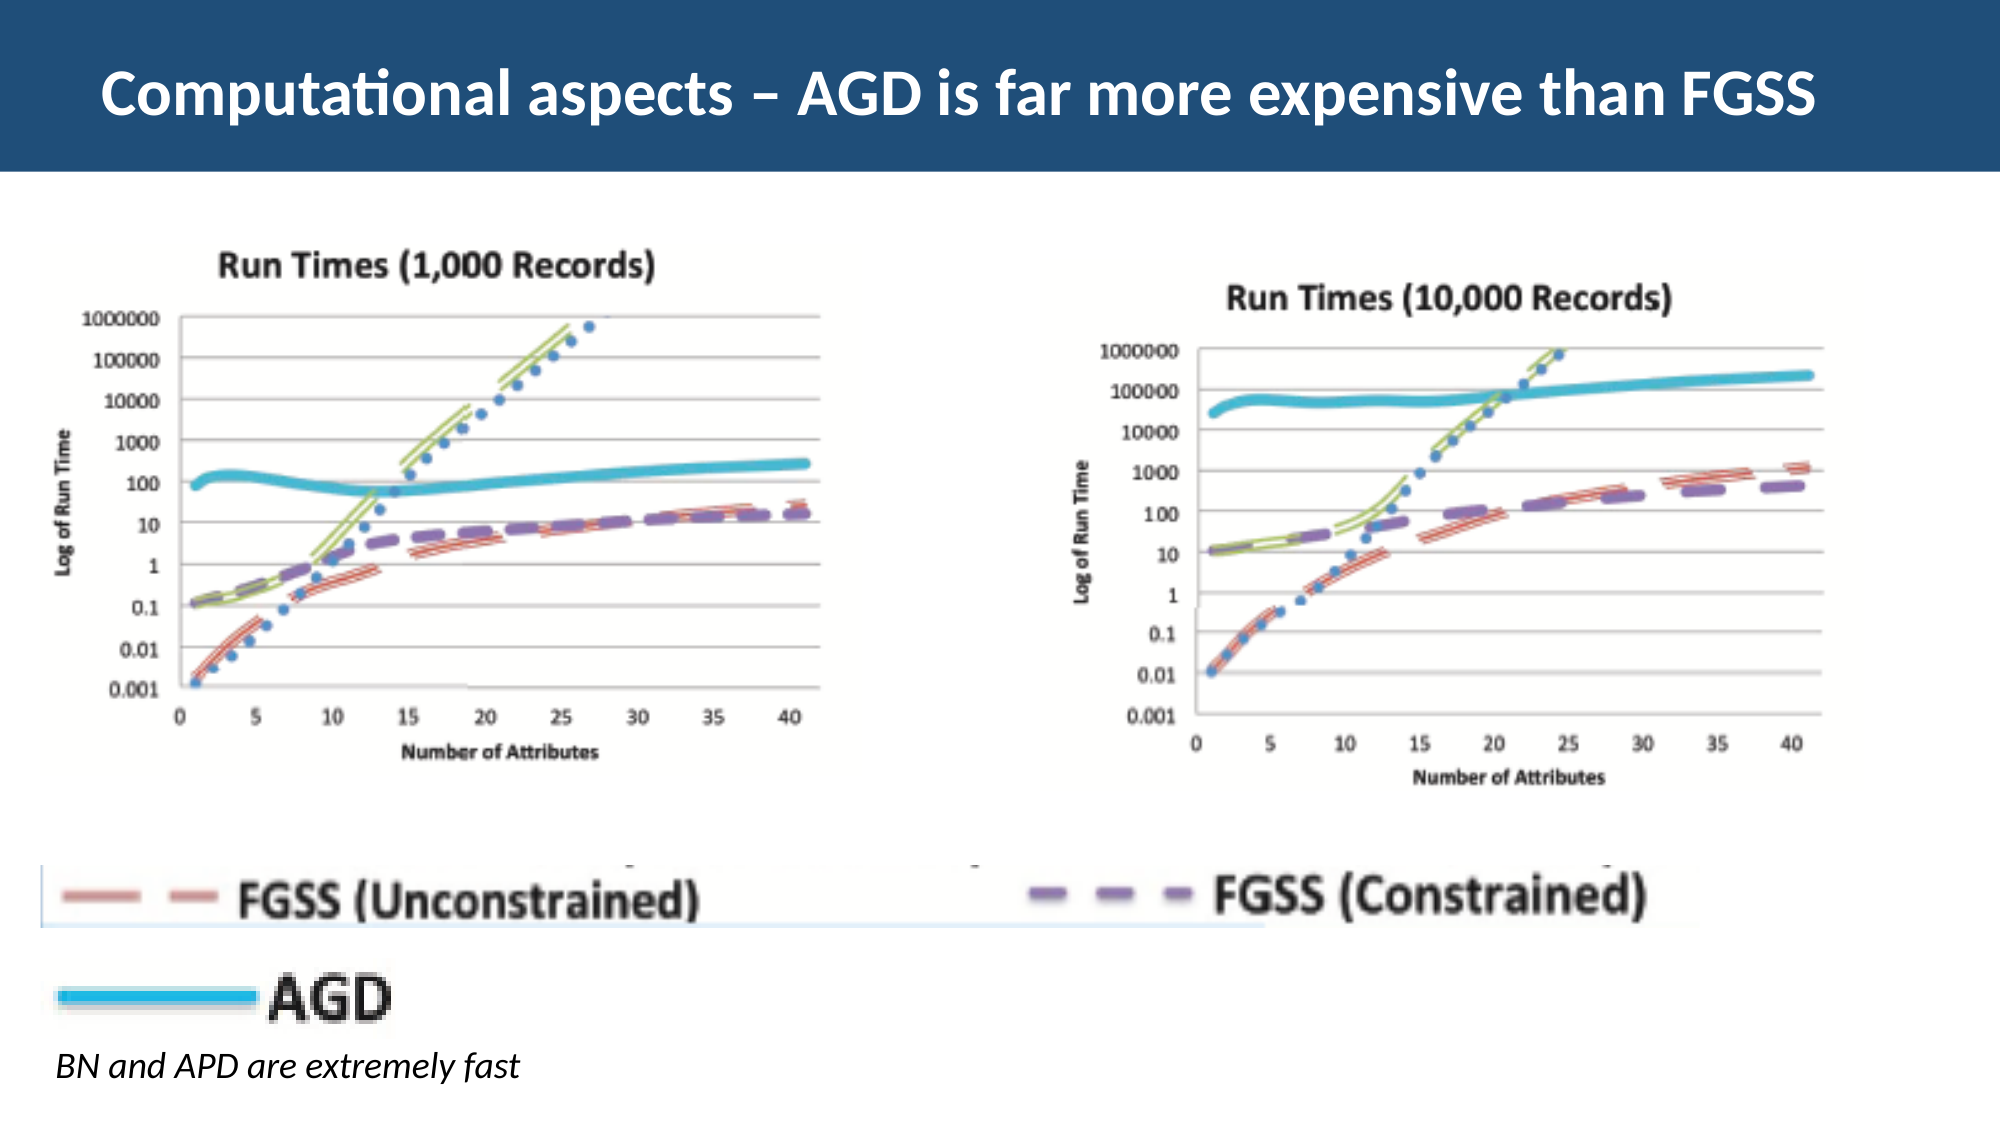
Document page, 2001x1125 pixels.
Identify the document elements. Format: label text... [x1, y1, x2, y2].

picture [40, 244, 866, 776]
picture [1040, 259, 1864, 791]
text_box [0, 0, 2000, 172]
picture [40, 958, 395, 1039]
text_box BN and APD are extremely fast [40, 1034, 859, 1094]
picture [40, 865, 1700, 928]
